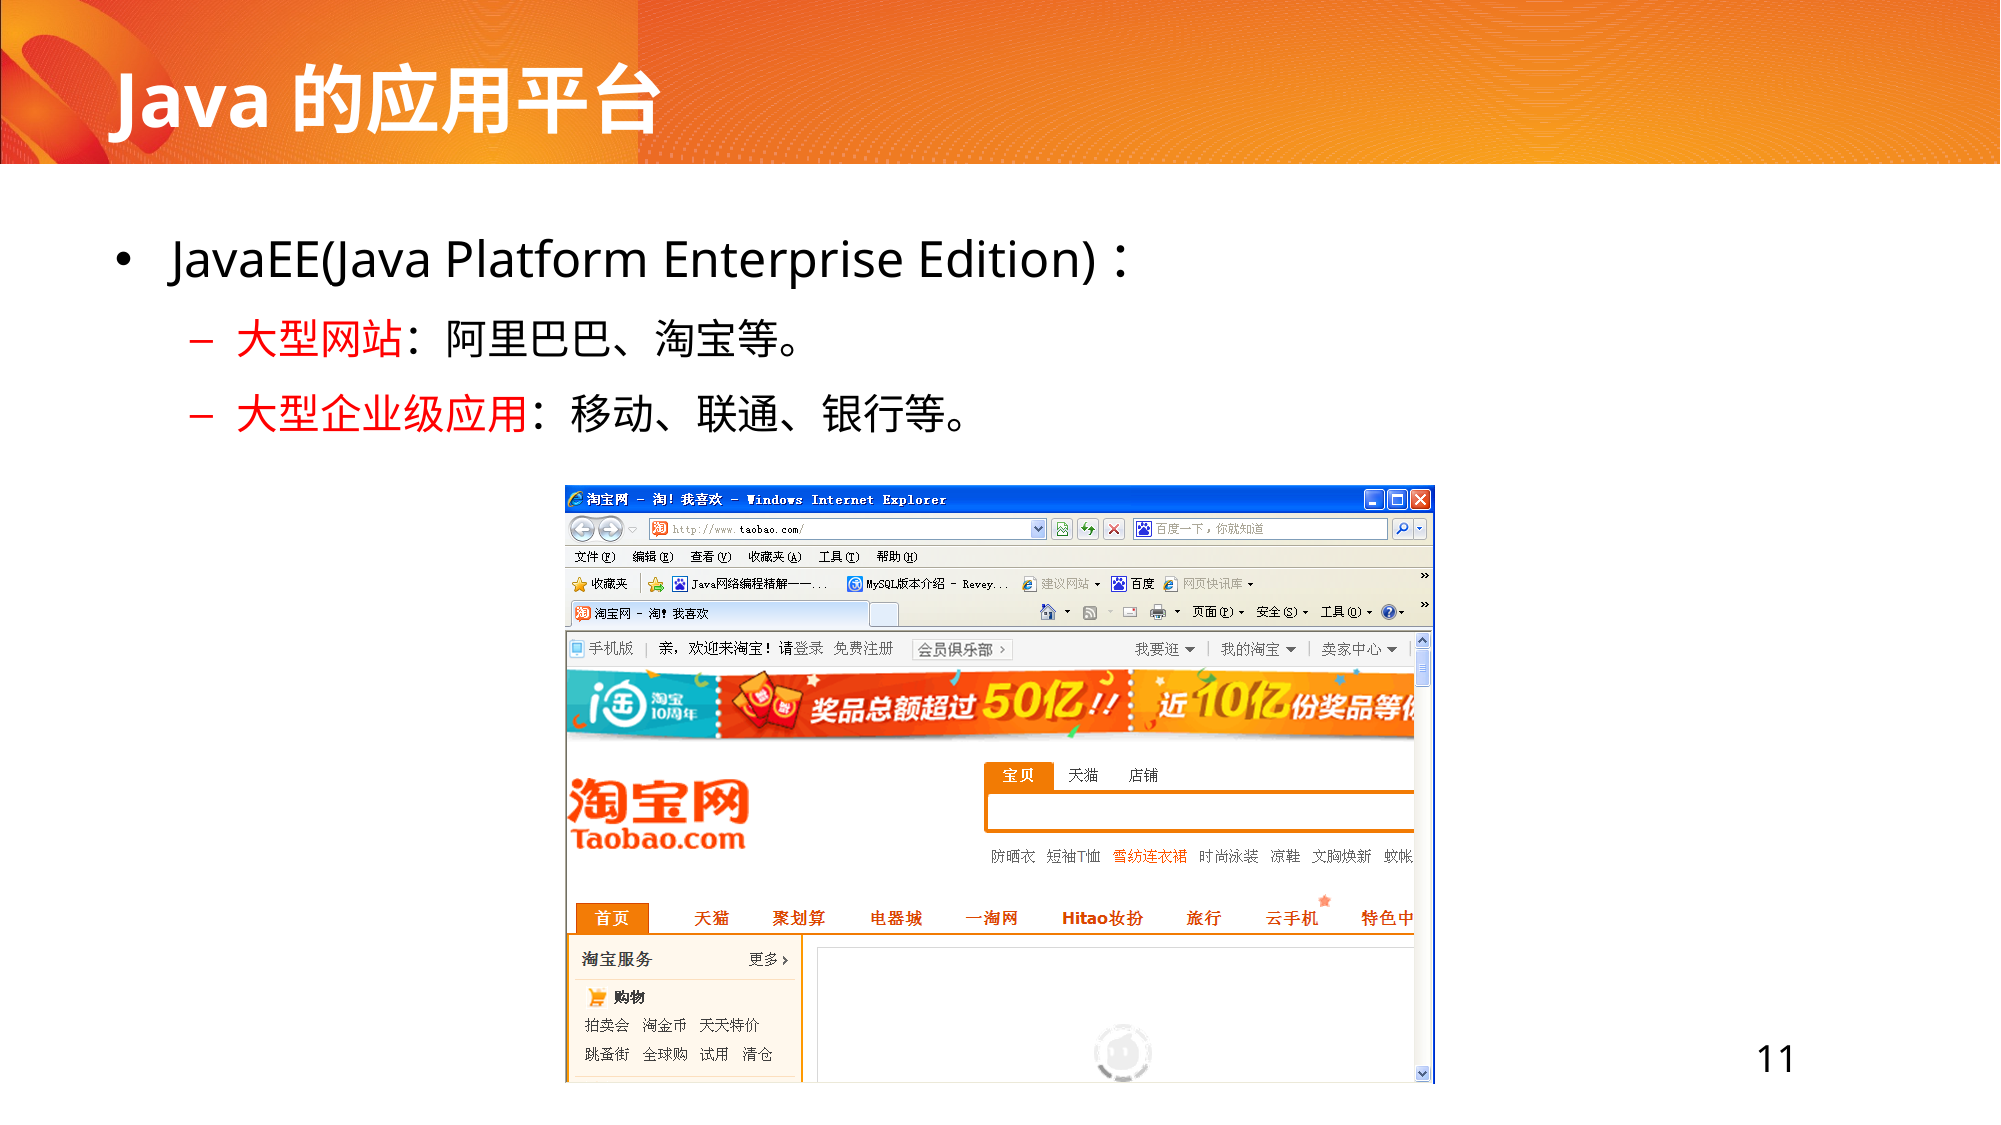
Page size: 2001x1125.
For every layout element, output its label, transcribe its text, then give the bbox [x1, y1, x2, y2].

picture [0, 0, 2000, 164]
picture [565, 485, 1435, 1084]
list JavaEE(Java Platform Enterprise Edition)： 大型网站：阿里巴巴、淘宝等。 大型企业级应用：移动、联通、银行等。 [99, 190, 1900, 1005]
title Java的应用平台 [99, 45, 1900, 167]
